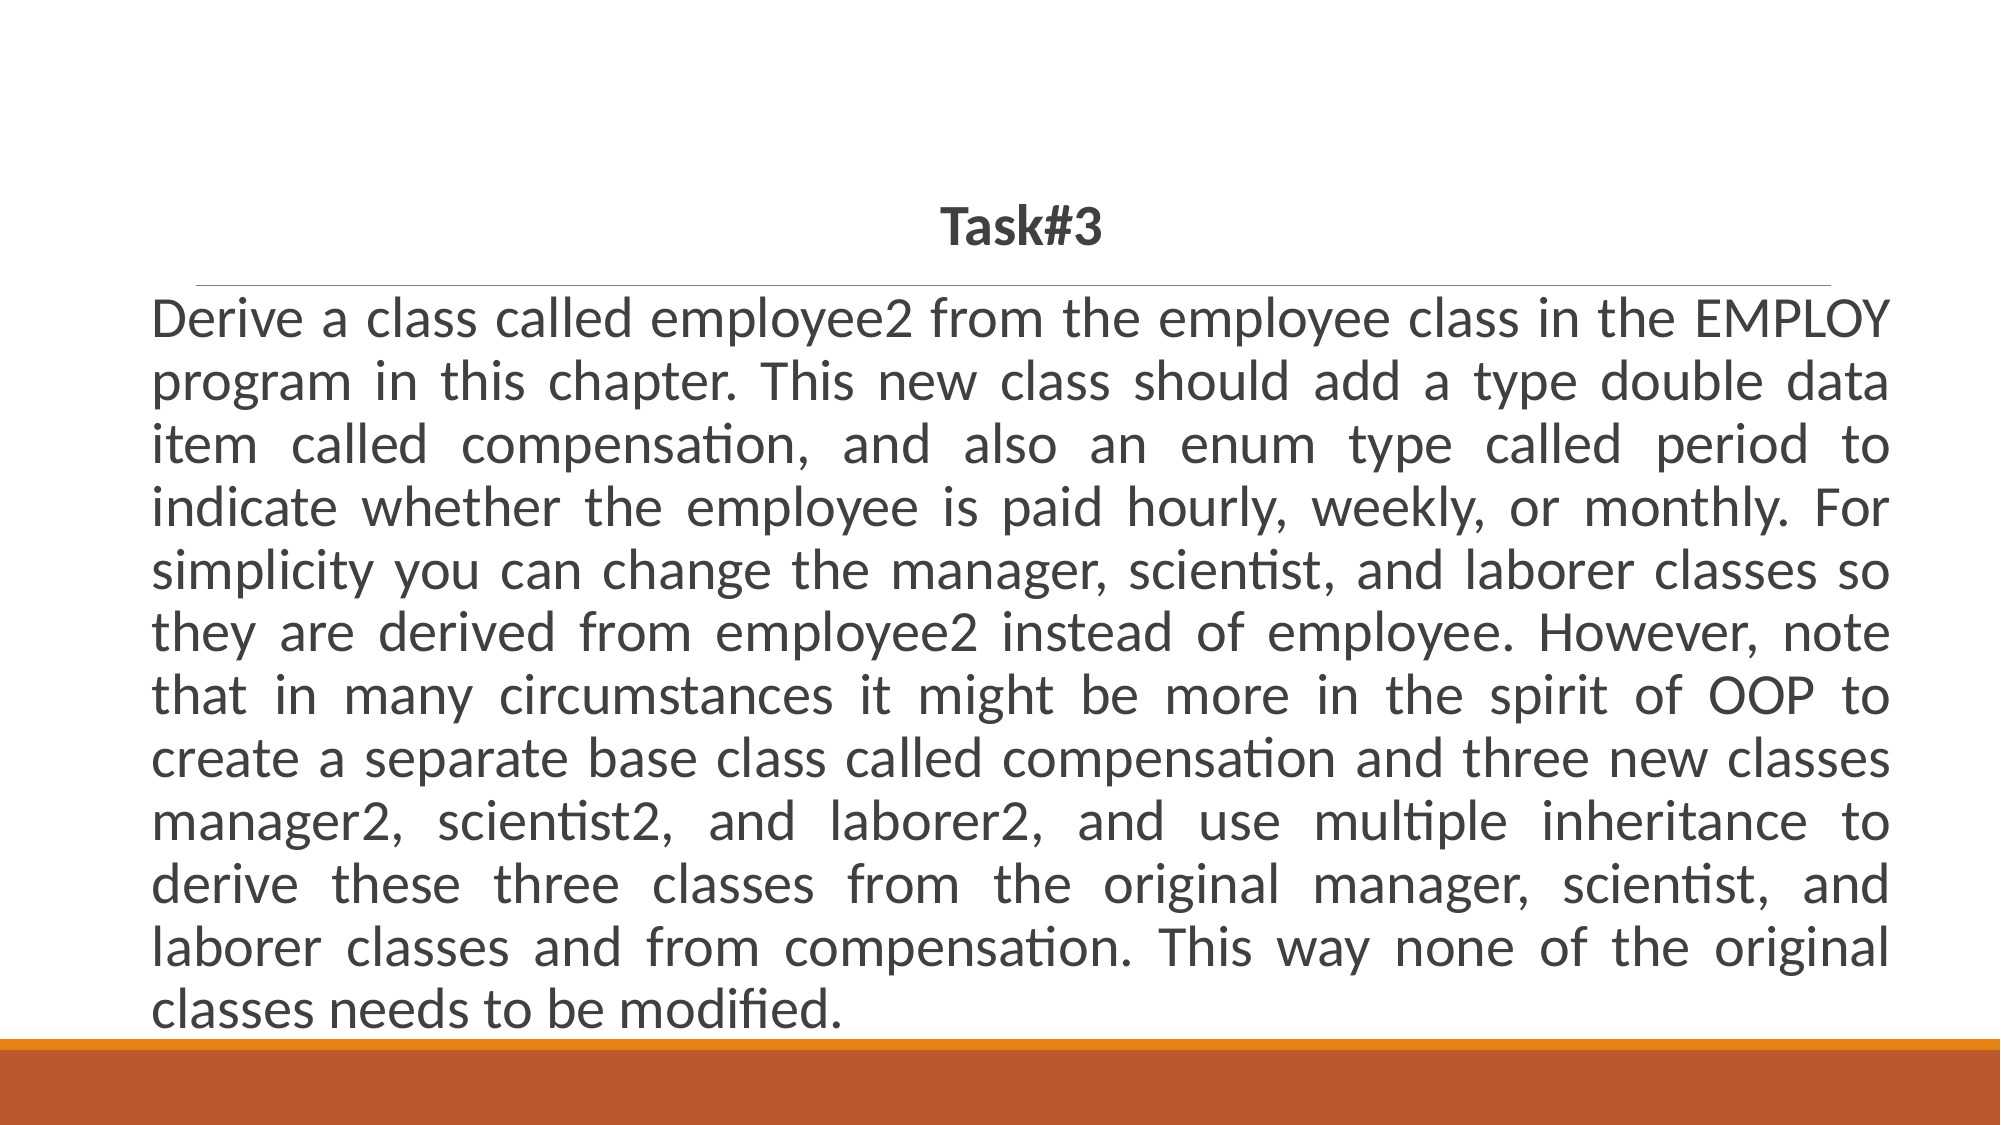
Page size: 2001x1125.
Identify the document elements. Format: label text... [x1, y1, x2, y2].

list Task#3 Derive a class called employee2 from the employee class in the EMPLOY program in this chapter. This new class should add a type double data item called compensation, and also an enum type called period to indicate whether the employee is paid hourly, weekly, or monthly. For simplicity you can change the manager, scientist, and laborer classes so they are derived from employee2 instead of employee. However, note that in many circumstances it might be more in the spirit of OOP to create a separate base class called compensation and three new classes manager2, scientist2, and laborer2, and use multiple inheritance to derive these three classes from the original manager, scientist, and laborer classes and from compensation. This way none of the original classes needs to be modified. [151, 187, 1893, 1096]
